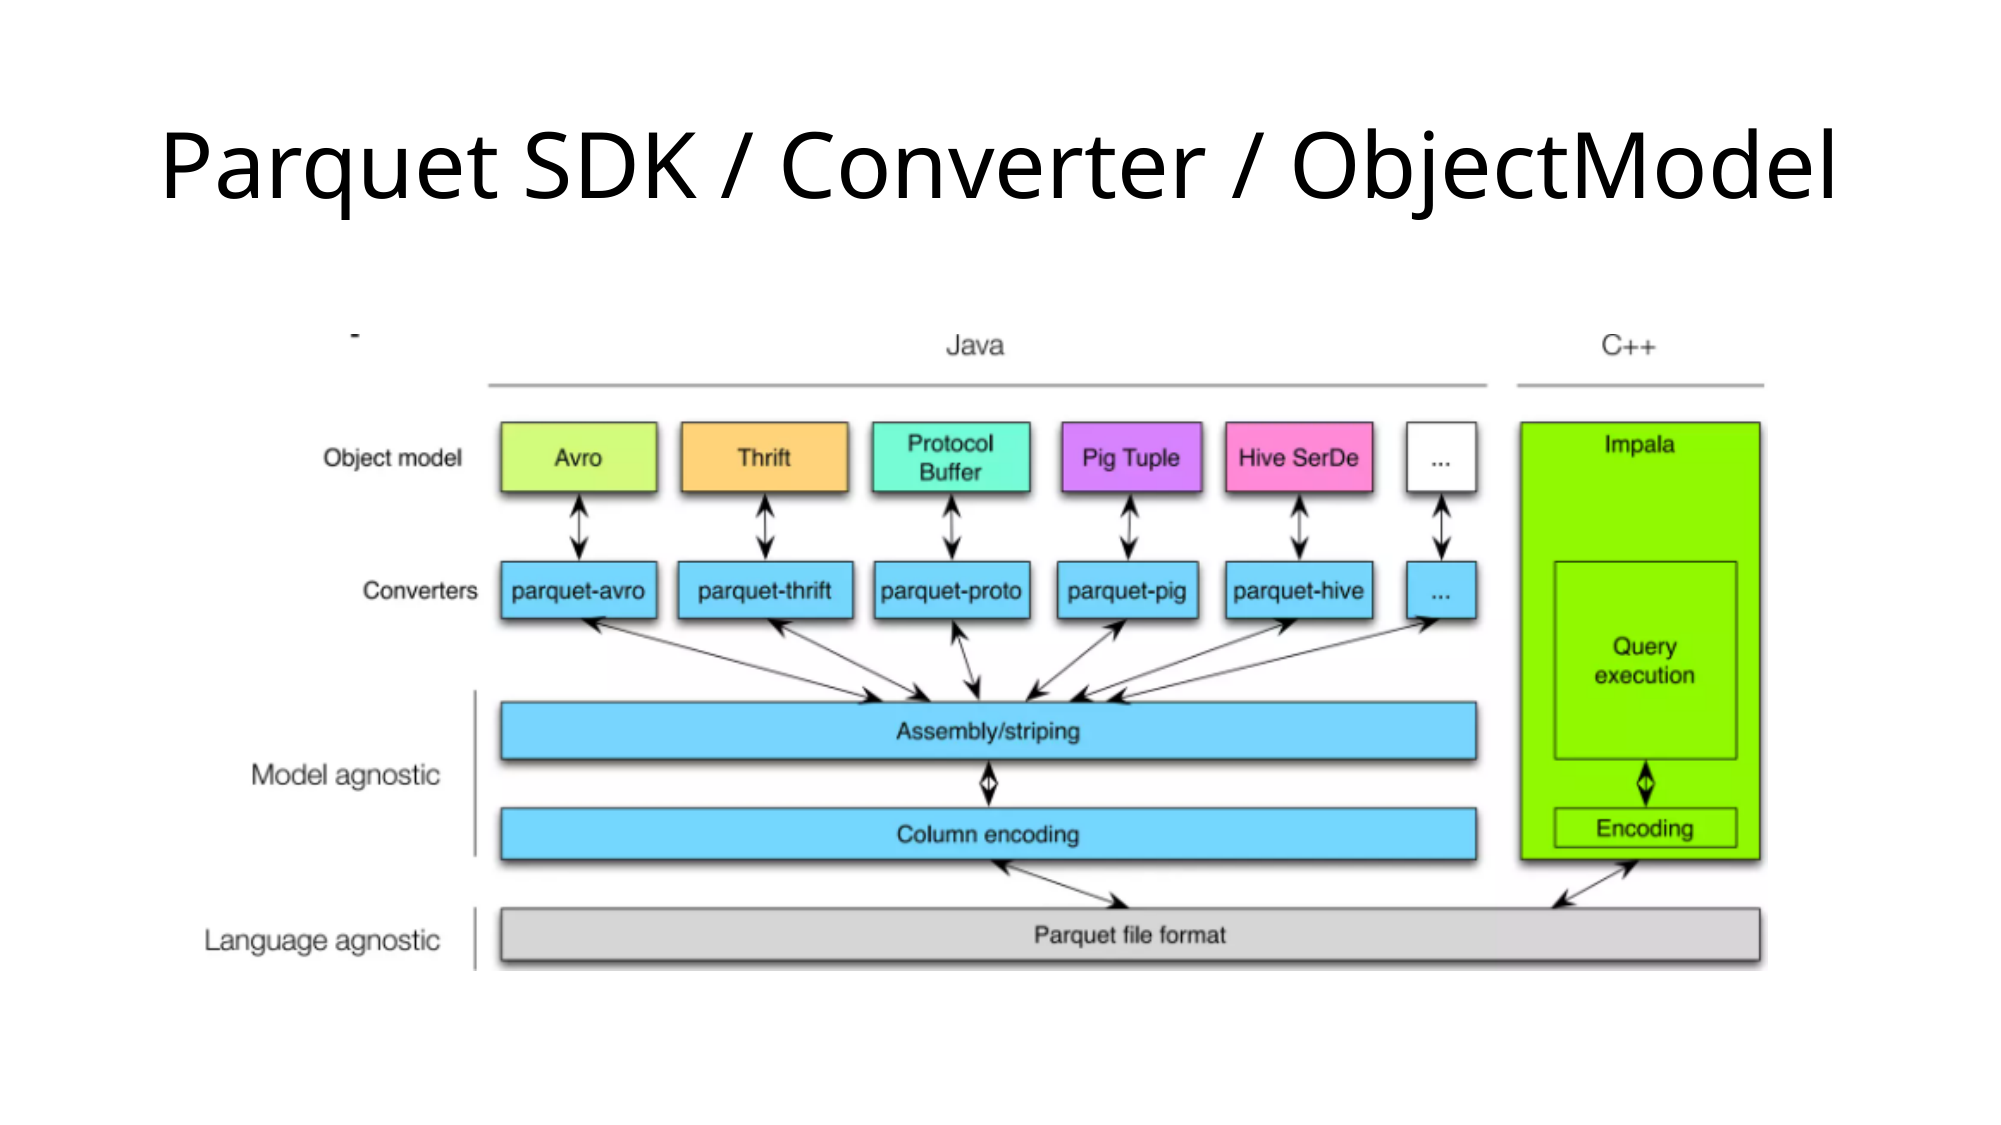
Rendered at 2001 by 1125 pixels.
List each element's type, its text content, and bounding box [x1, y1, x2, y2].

picture [205, 334, 1768, 971]
title Parquet SDK / Converter / ObjectModel [137, 59, 1863, 278]
